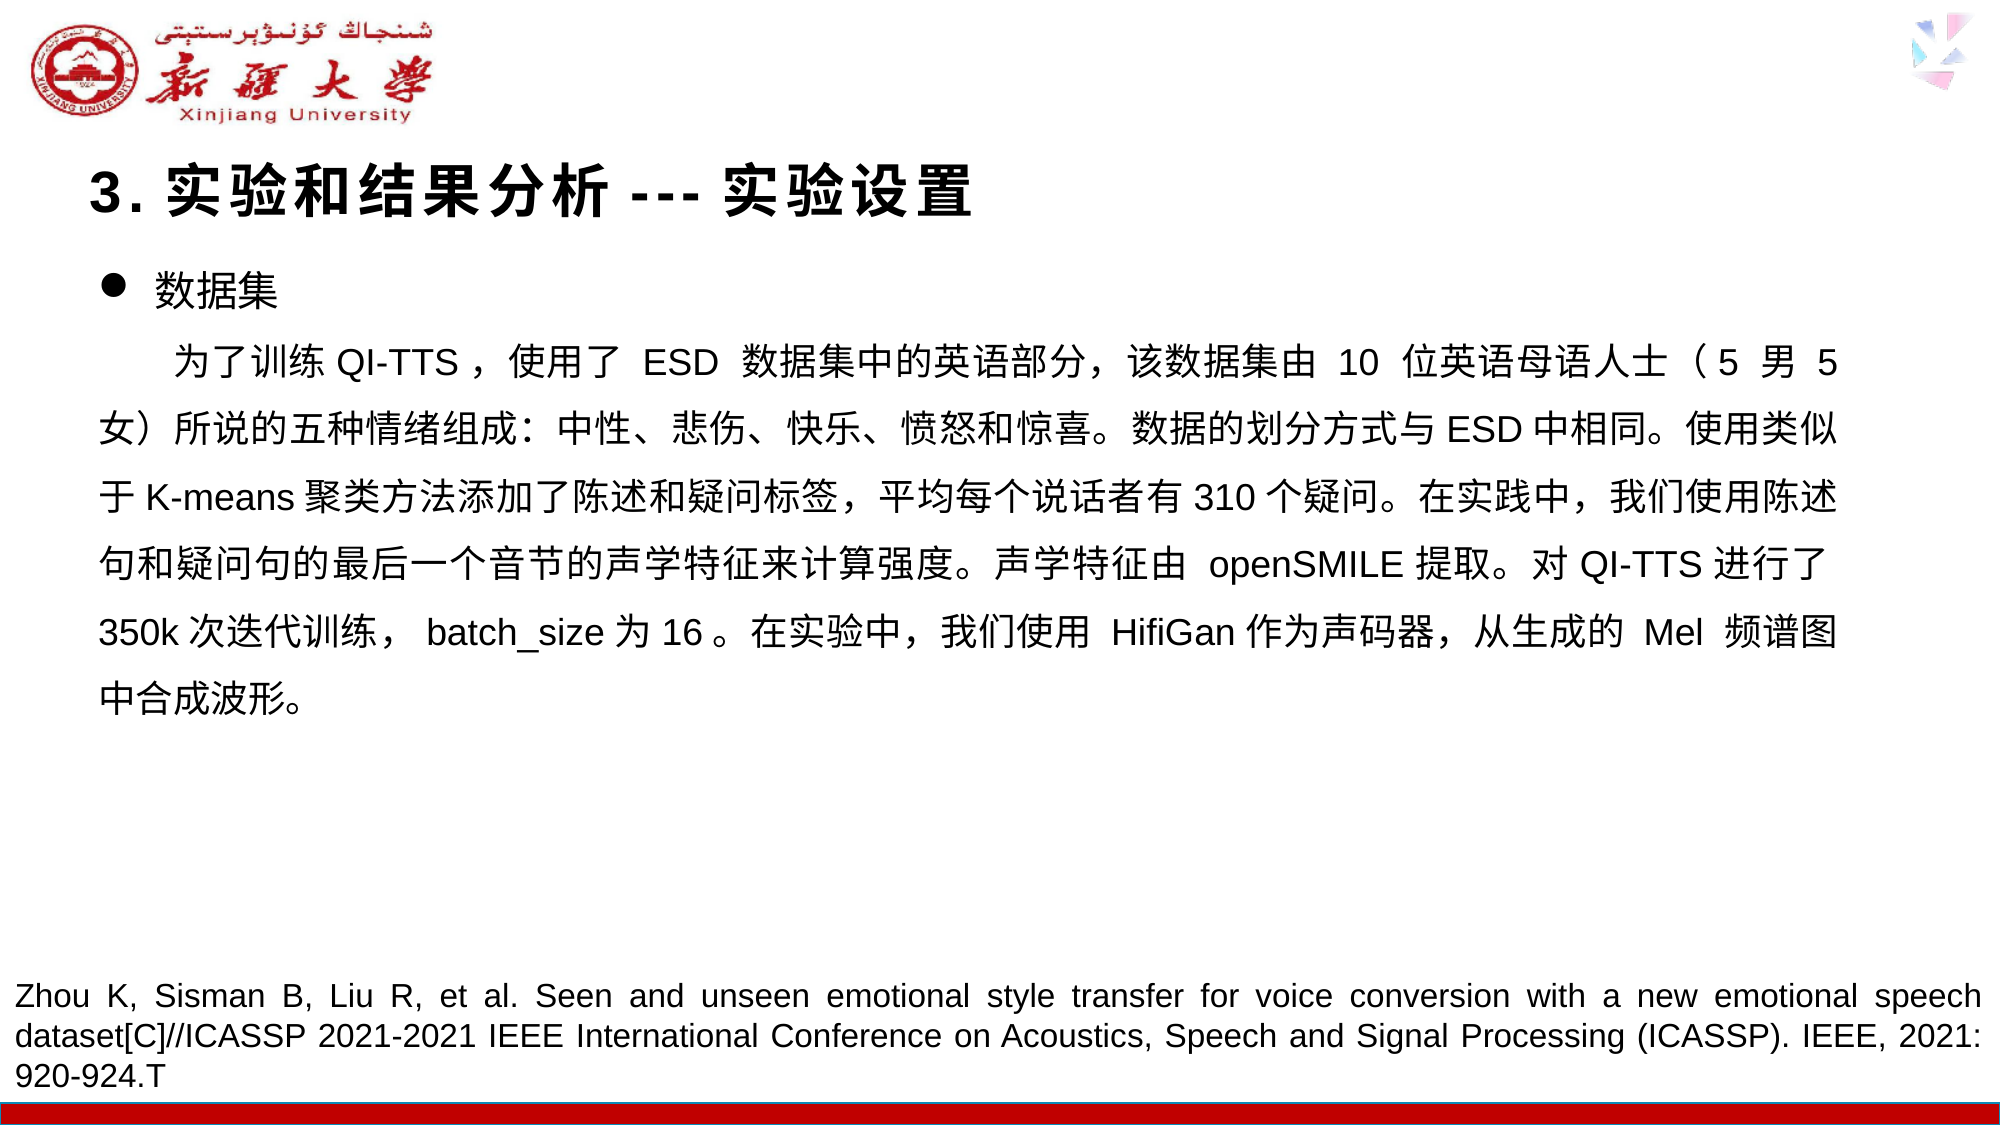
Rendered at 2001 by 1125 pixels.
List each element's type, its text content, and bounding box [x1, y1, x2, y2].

picture [1881, 0, 2000, 101]
picture [0, 0, 482, 143]
text_box Zhou K, Sisman B, Liu R, et al. Seen and unseen emotional style transfer for voice conversion with a new emotional speech dataset[C]//ICASSP 2021-2021 IEEE International Conference on Acoustics, Speech and Signal Processing (ICASSP). IEEE, 2021: 920-924.T [0, 966, 2000, 1102]
text_box 数据集 为了训练QI-TTS，使用了 ESD 数据集中的英语部分，该数据集由 10 位英语母语人士（5 男 5 女）所说的五种情绪组成：中性、悲伤、快乐、愤怒和惊喜。数据的划分方式与ESD中相同。使用类似于K-means聚类方法添加了陈述和疑问标签，平均每个说话者有310个疑问。在实践中，我们使用陈述句和疑问句的最后一个音节的声学特征来计算强度。声学特征由 openSMILE提取。对QI-TTS进行了350k次迭代训练，batch_size为16。在实验中，我们使用 HifiGan作为声码器，从生成的 Mel 频谱图中合成波形。 [83, 232, 1853, 830]
text_box 3.实验和结果分析---实验设置 [74, 130, 1875, 247]
text_box [0, 1102, 2000, 1125]
